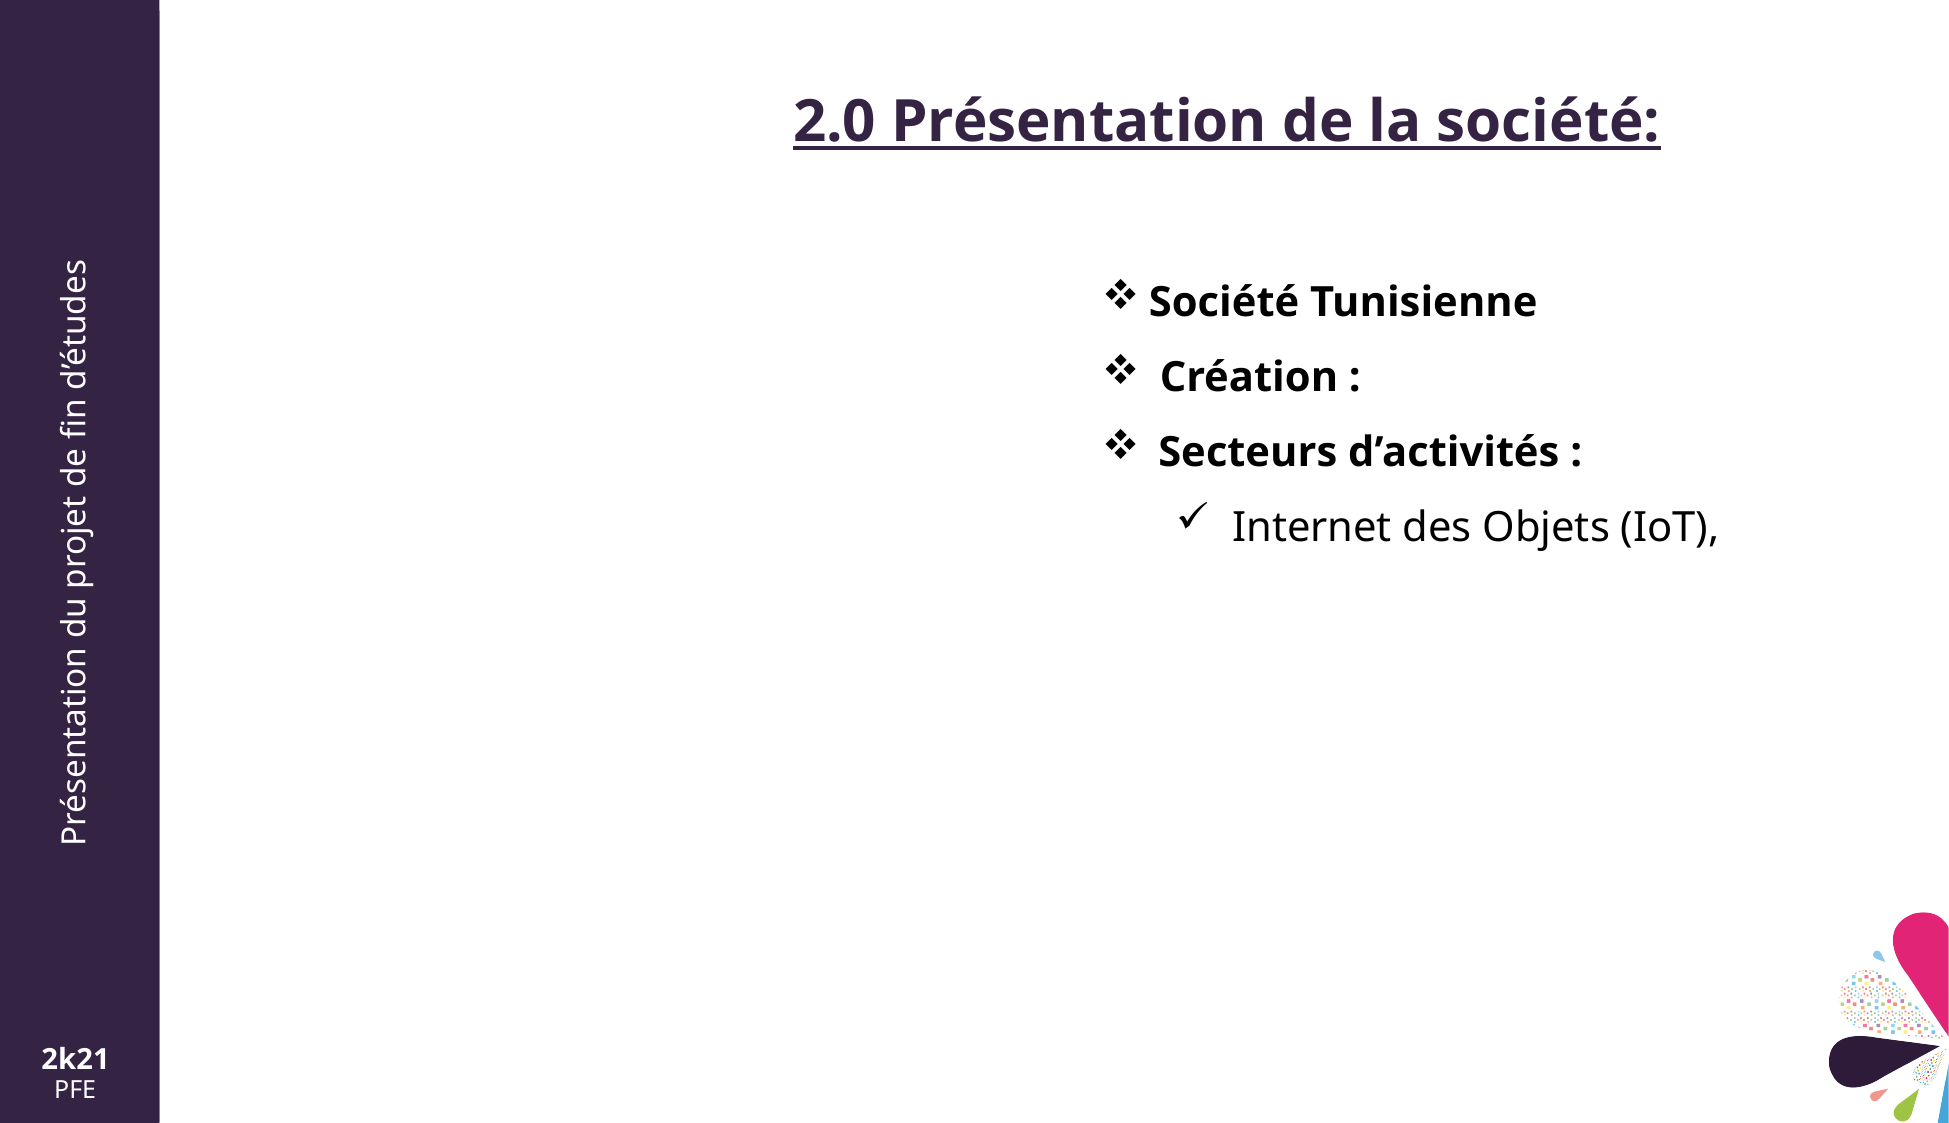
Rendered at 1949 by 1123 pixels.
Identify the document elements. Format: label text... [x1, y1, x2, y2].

picture [1827, 910, 1949, 1123]
text_box [0, 10, 160, 1123]
text_box Présentation du projet de fin d’études [44, 244, 100, 862]
text_box 2k21 [26, 1033, 132, 1083]
text_box Société Tunisienne Création : Secteurs d’activités : Internet des Objets (IoT), [1087, 242, 1821, 633]
text_box PFE [39, 1065, 141, 1111]
text_box 2.0 Présentation de la société: [778, 75, 1727, 161]
